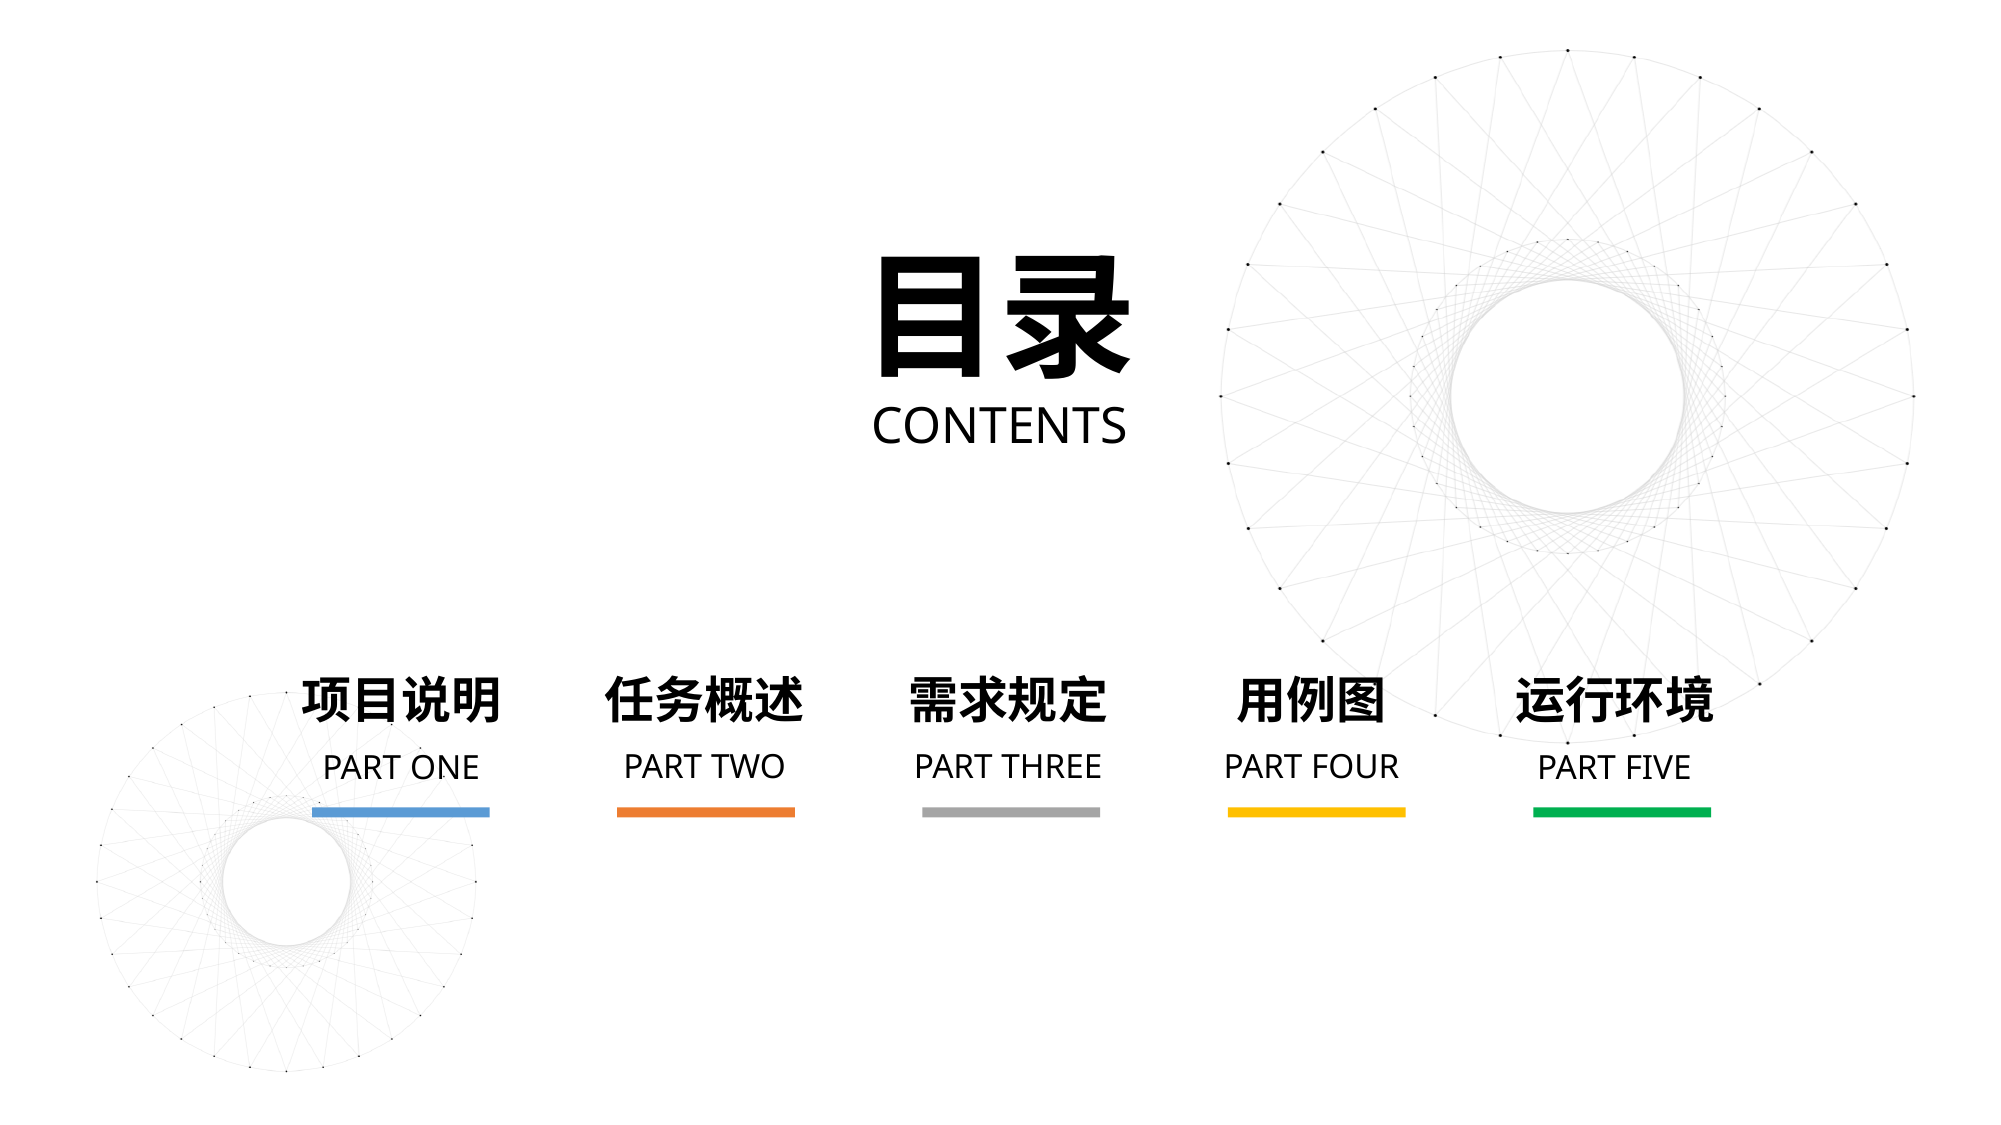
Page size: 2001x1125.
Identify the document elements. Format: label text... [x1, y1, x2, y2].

list PART THREE [856, 742, 1160, 818]
list 运行环境 [1464, 668, 1767, 744]
text_box [617, 807, 795, 818]
list PART ONE [249, 743, 553, 818]
picture [91, 687, 488, 1080]
text_box [312, 807, 490, 818]
list PART FOUR [1160, 742, 1464, 818]
picture [1216, 33, 1936, 702]
list PART FIVE [1464, 743, 1766, 818]
list 任务概述 [553, 668, 856, 742]
list CONTENTS [623, 394, 1377, 462]
list 用例图 [1160, 668, 1464, 742]
list 需求规定 [856, 668, 1160, 742]
text_box [922, 807, 1101, 818]
text_box [1227, 807, 1406, 818]
list 目录 [623, 248, 1377, 394]
list PART TWO [553, 742, 856, 818]
list 项目说明 [249, 668, 553, 743]
text_box [1533, 807, 1712, 818]
